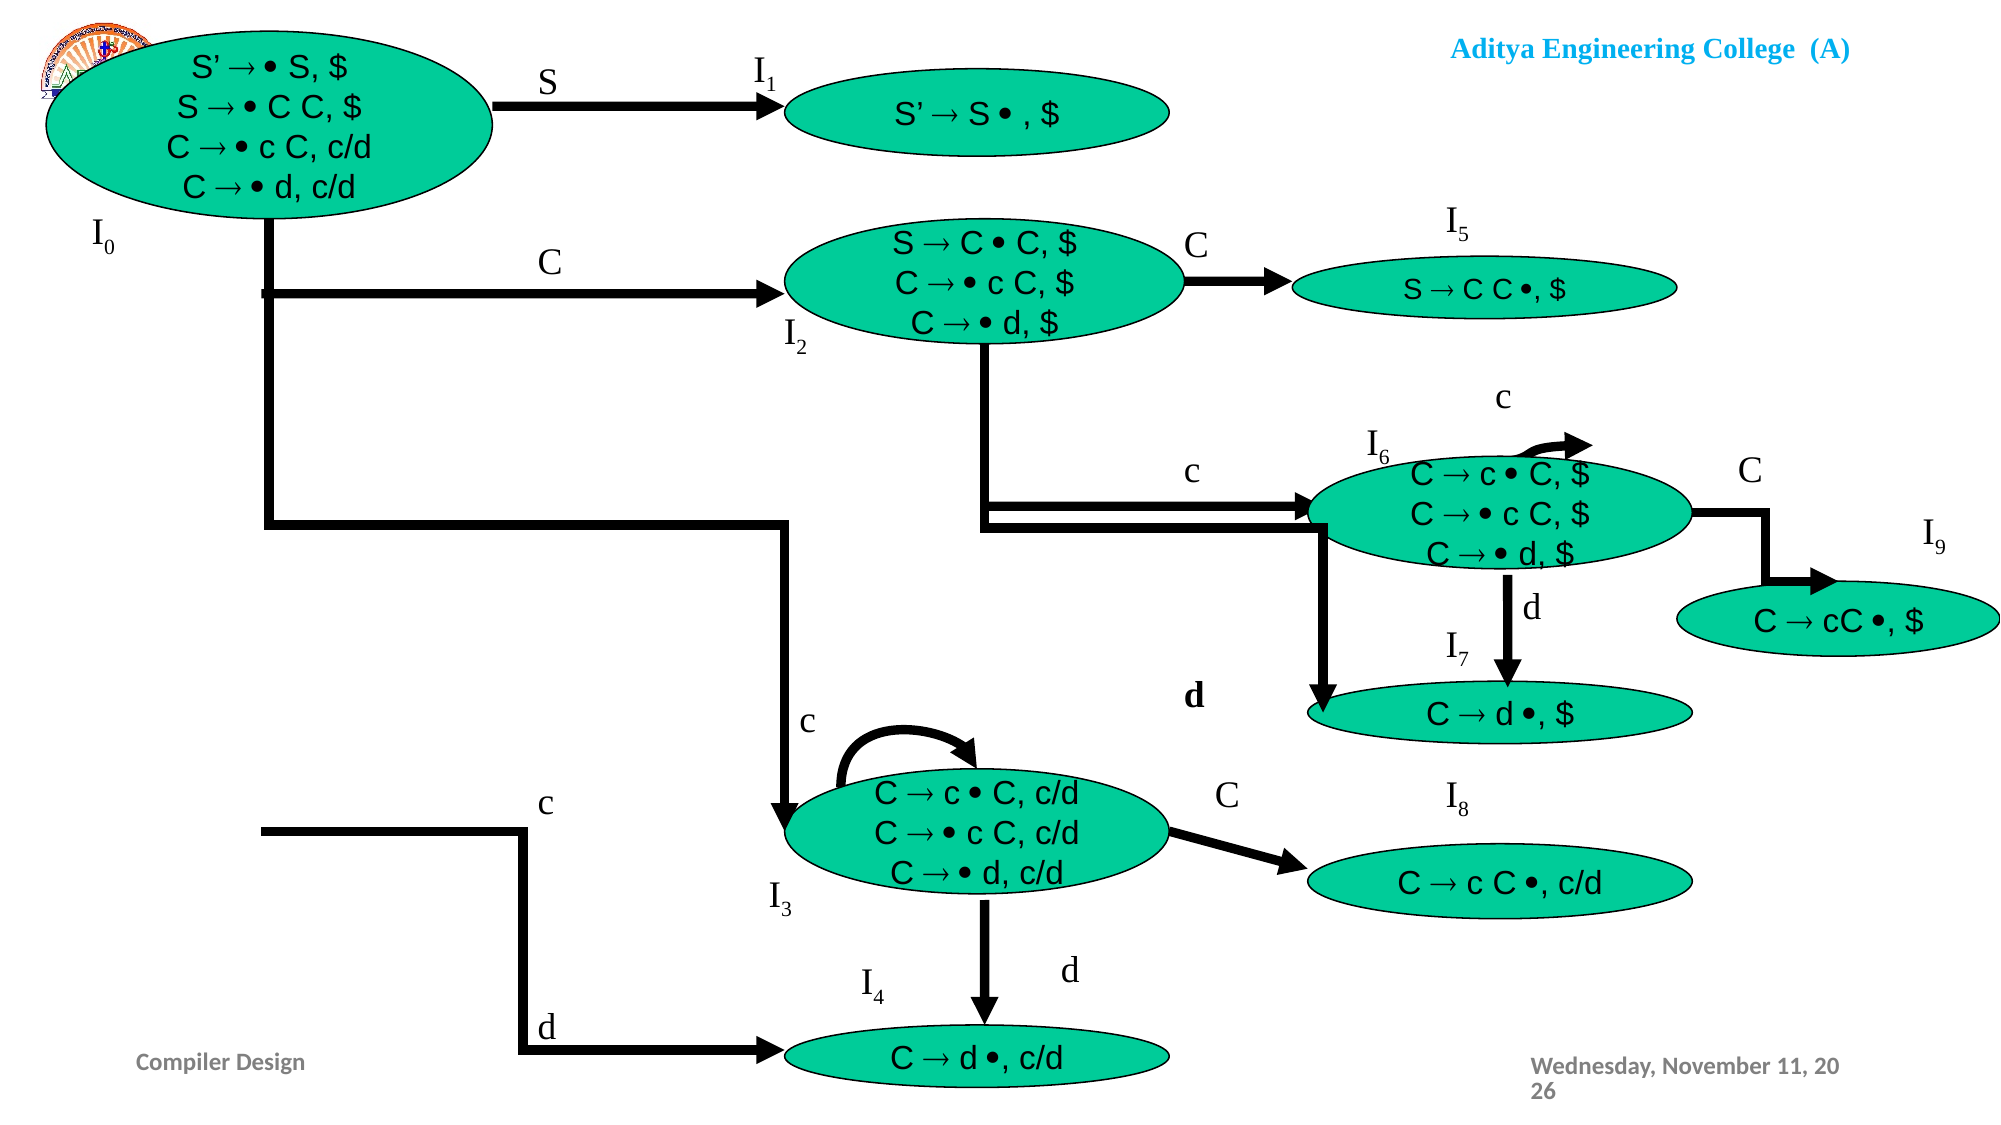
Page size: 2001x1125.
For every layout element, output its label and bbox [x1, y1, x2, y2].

text_box [45, 30, 2000, 1111]
picture [39, 22, 168, 99]
